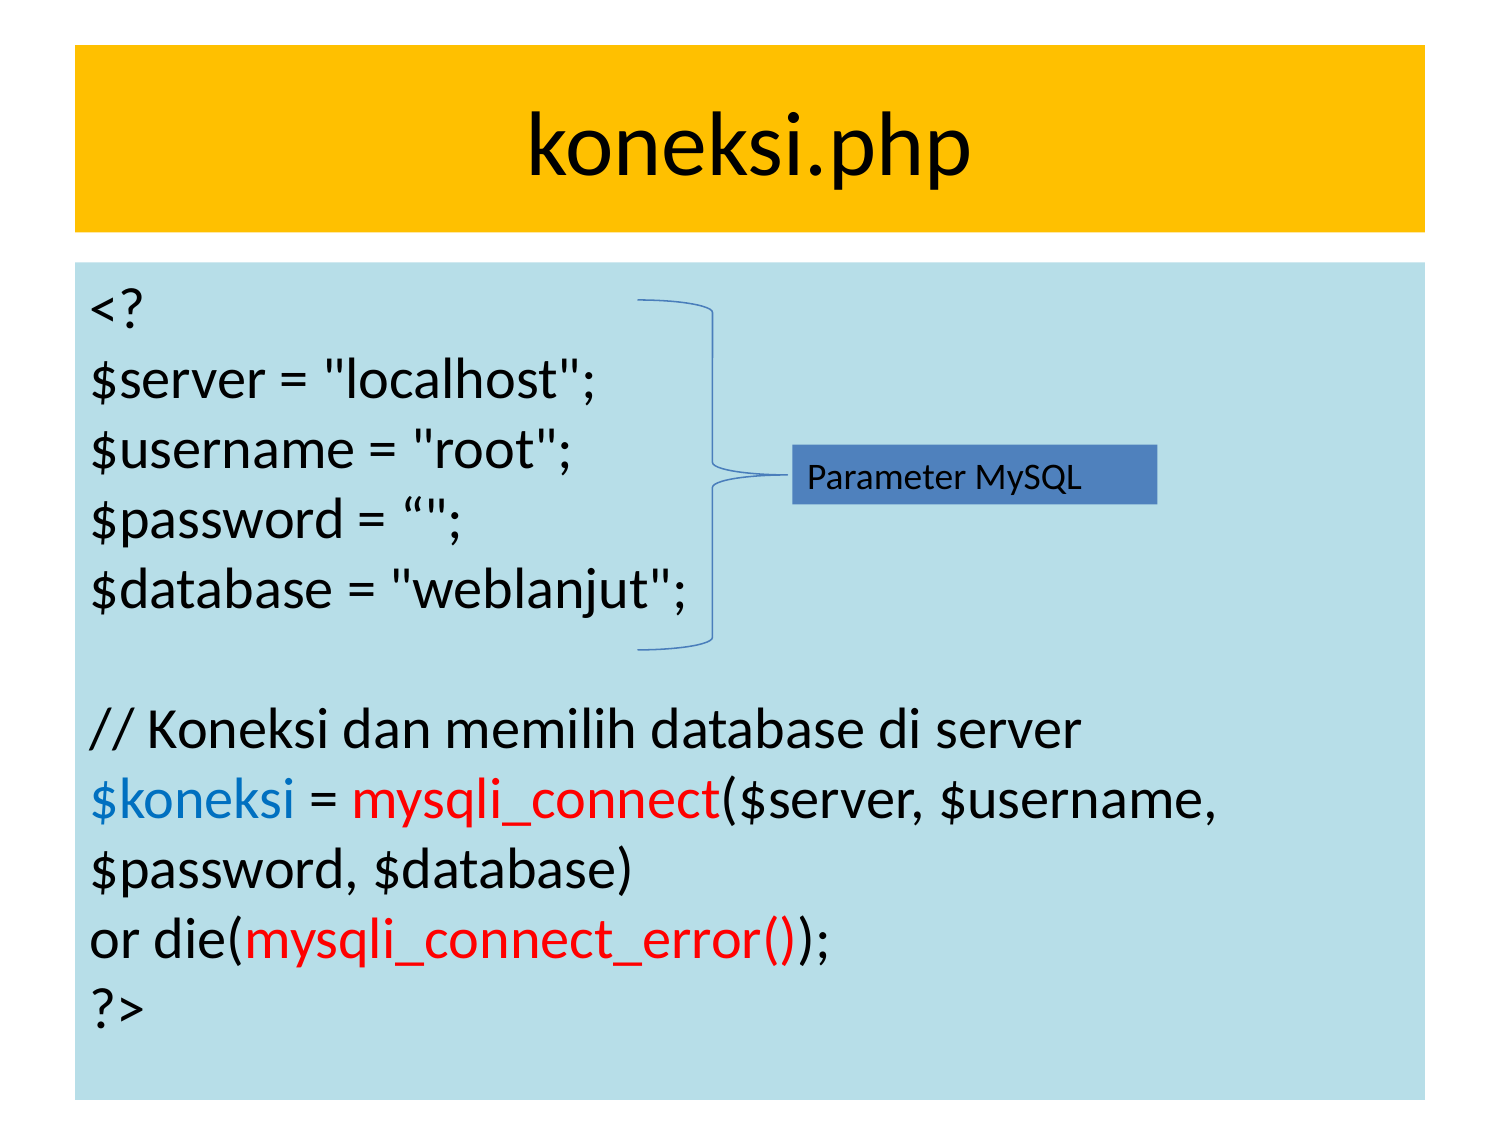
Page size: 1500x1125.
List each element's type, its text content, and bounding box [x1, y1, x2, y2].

text_box [637, 299, 789, 651]
text_box <? $server = "localhost"; $username = "root"; $password = “"; $database = "weblanjut"; // Koneksi dan memilih database di server $koneksi = mysqli_connect($server, $username, $password, $database) or die(mysqli_connect_error()); ?> [75, 262, 1425, 1100]
text_box koneksi.php [75, 45, 1425, 233]
text_box Parameter MySQL [792, 444, 1158, 505]
